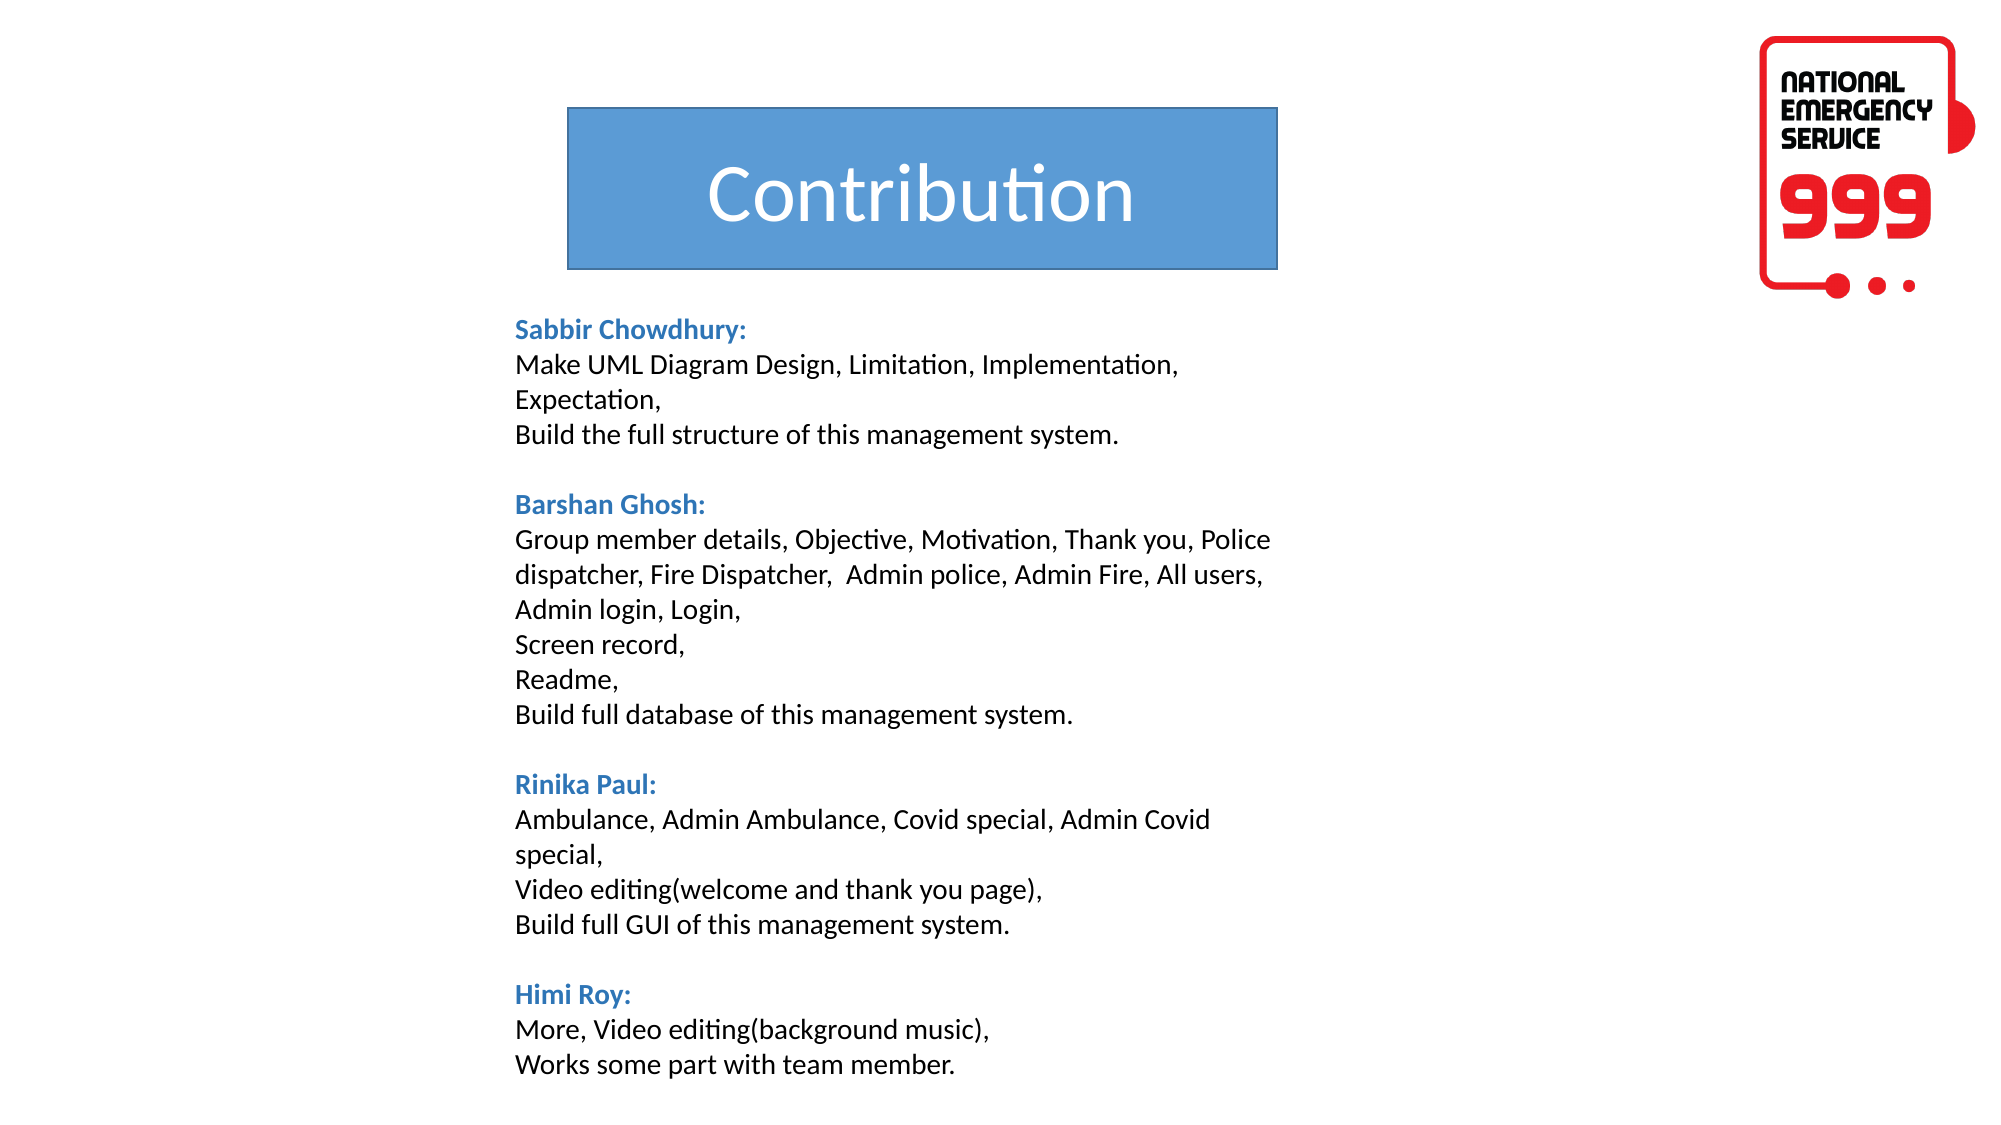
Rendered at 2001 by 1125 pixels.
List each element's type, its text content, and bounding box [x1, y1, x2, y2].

text_box Contribution [567, 107, 1278, 270]
picture [1758, 34, 1977, 304]
text_box Sabbir Chowdhury: Make UML Diagram Design, Limitation, Implementation, Expectation, Build the full structure of this management system. Barshan Ghosh: Group member details, Objective, Motivation, Thank you, Police dispatcher, Fire Dispatcher, Admin police, Admin Fire, All users, Admin login, Login, Screen record, Readme, Build full database of this management system. Rinika Paul: Ambulance, Admin Ambulance, Covid special, Admin Covid special, Video editing(welcome and thank you page), Build full GUI of this management system. Himi Roy: More, Video editing(background music), Works some part with team member. [500, 303, 1294, 1125]
